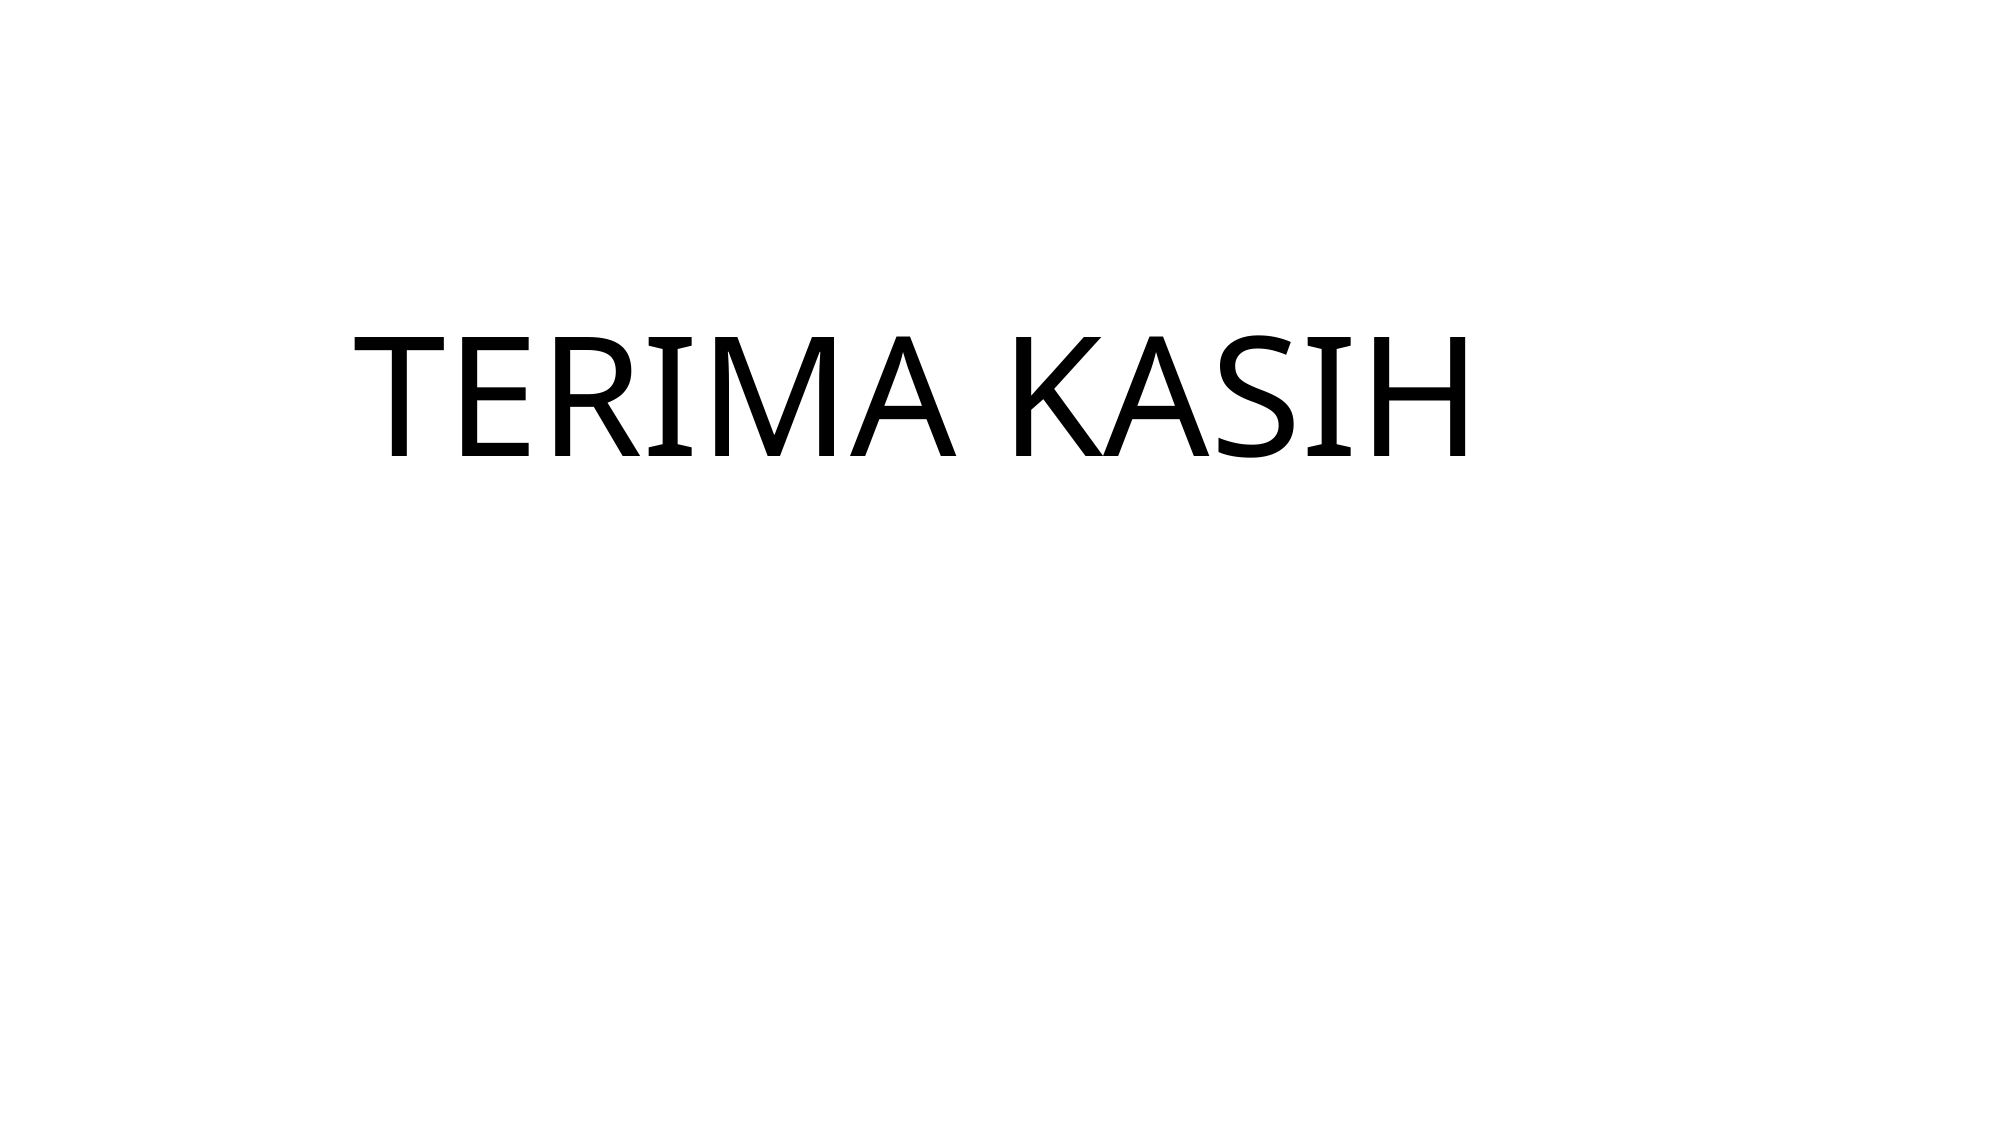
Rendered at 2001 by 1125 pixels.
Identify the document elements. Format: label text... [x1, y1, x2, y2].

text_box TERIMA KASIH [339, 282, 1579, 498]
